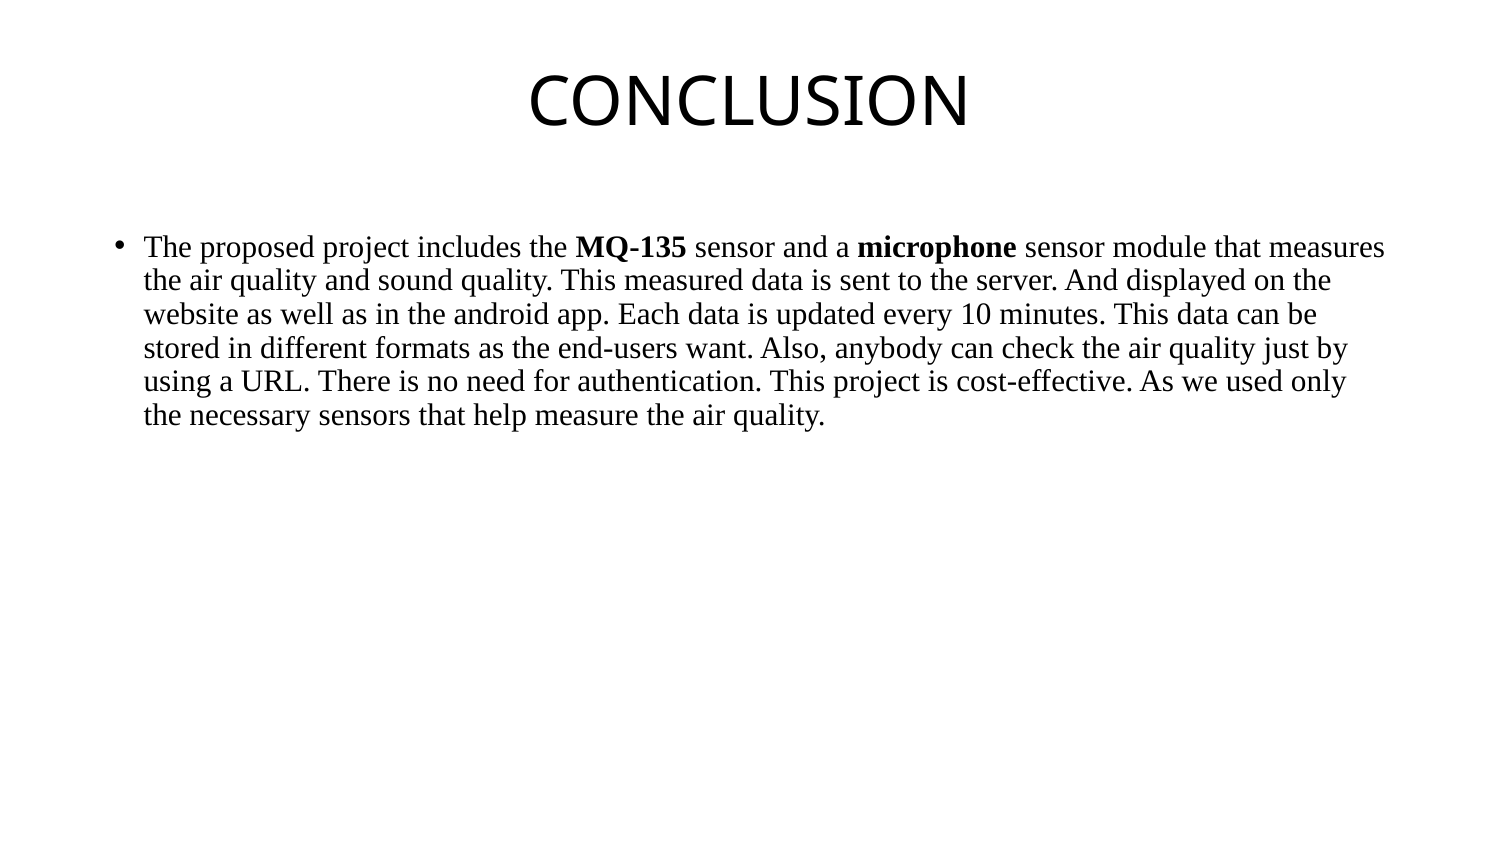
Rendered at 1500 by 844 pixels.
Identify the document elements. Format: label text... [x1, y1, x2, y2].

title CONCLUSION [103, 44, 1397, 161]
list The proposed project includes the MQ-135 sensor and a microphone sensor module that measures the air quality and sound quality. This measured data is sent to the server. And displayed on the website as well as in the android app. Each data is updated every 10 minutes. This data can be stored in different formats as the end-users want. Also, anybody can check the air quality just by using a URL. There is no need for authentication. This project is cost-effective. As we used only the necessary sensors that help measure the air quality. [103, 224, 1397, 760]
